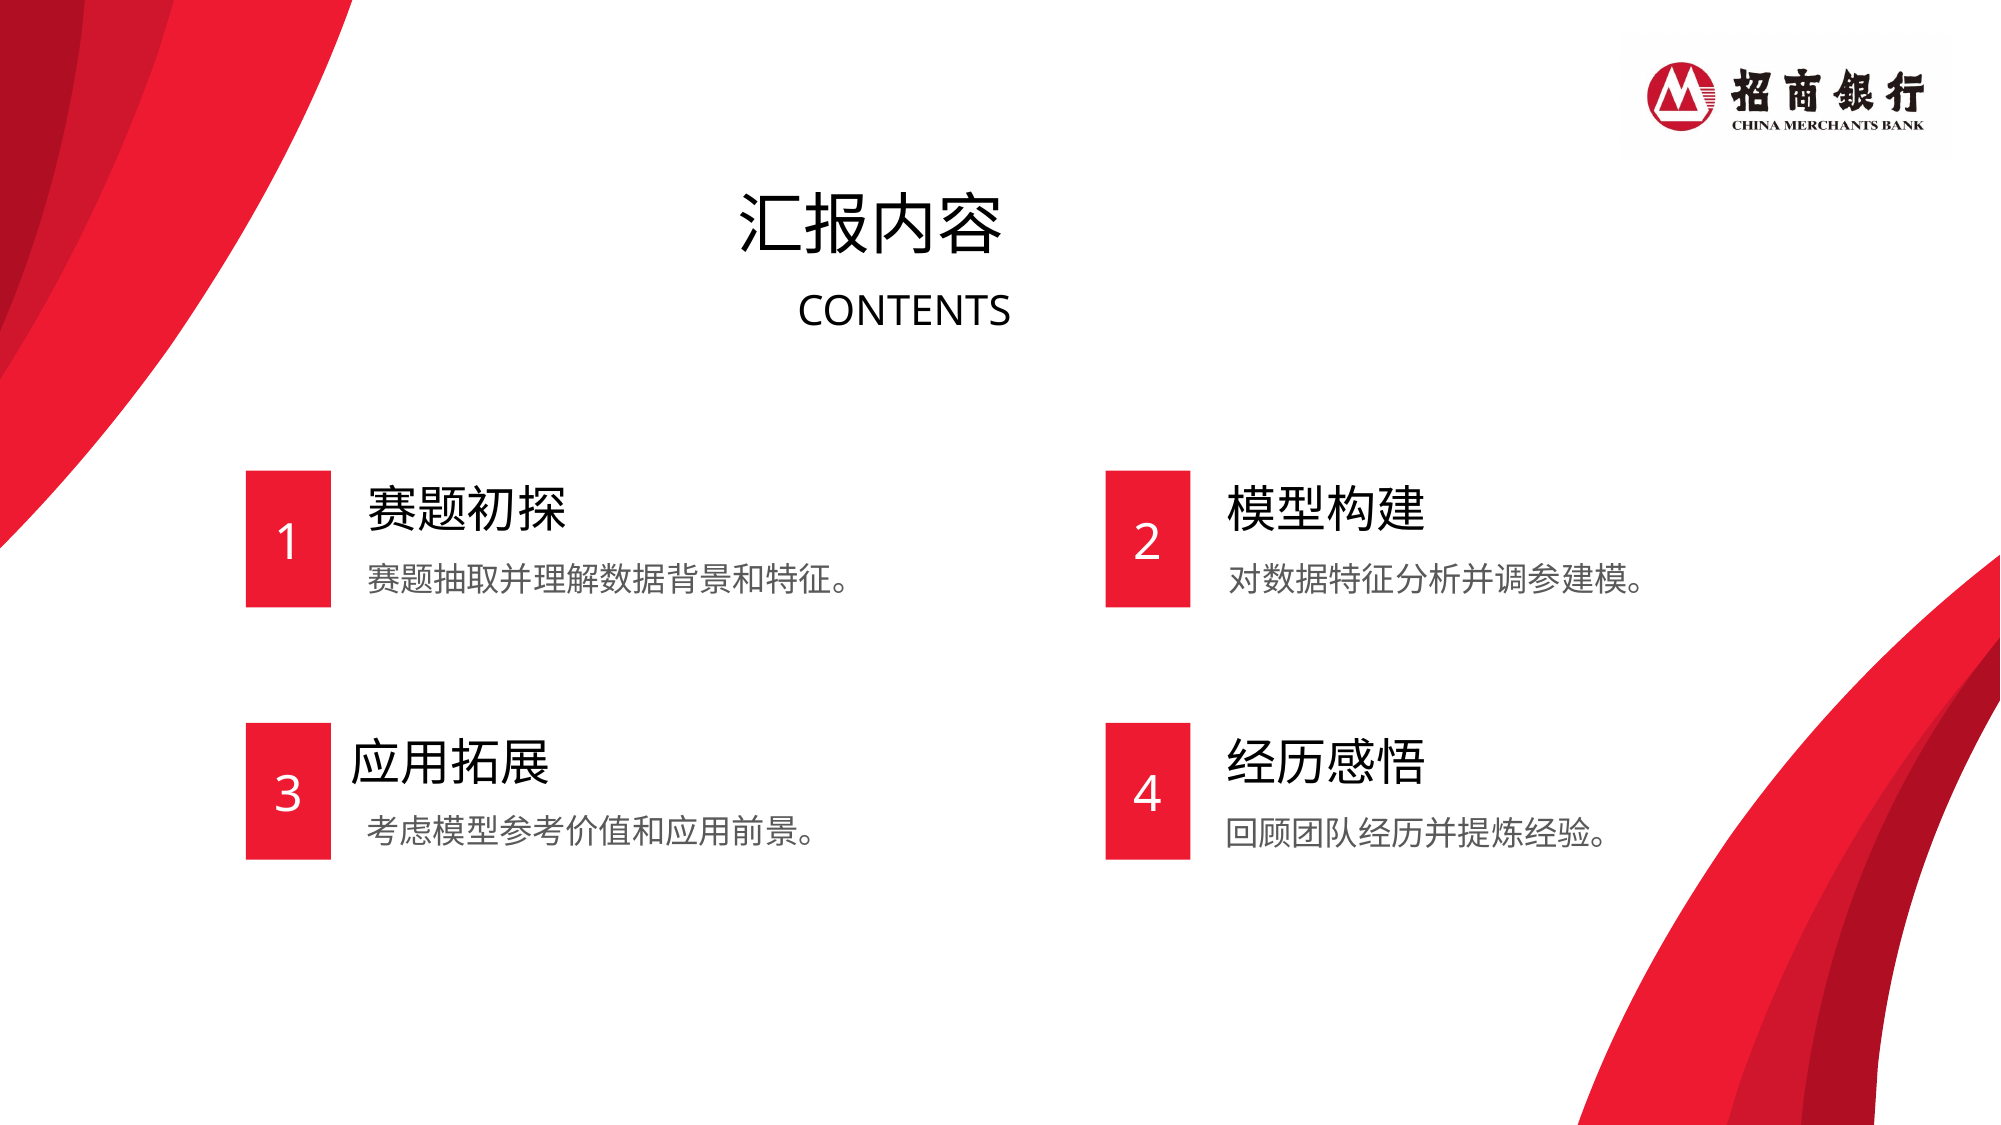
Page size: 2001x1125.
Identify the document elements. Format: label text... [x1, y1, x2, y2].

text_box 2 [1104, 470, 1191, 608]
text_box 考虑模型参考价值和应用前景。 [353, 791, 948, 858]
text_box 经历感悟 [1211, 722, 1442, 792]
text_box 应用拓展 [353, 722, 566, 791]
text_box 4 [1104, 722, 1191, 861]
text_box 赛题抽取并理解数据背景和特征。 [353, 538, 948, 606]
text_box 回顾团队经历并提炼经验。 [1210, 792, 1576, 860]
text_box 对数据特征分析并调参建模。 [1214, 538, 1576, 606]
text_box 汇报内容 [722, 174, 1116, 270]
text_box 赛题初探 [353, 470, 583, 538]
picture [1619, 34, 1952, 159]
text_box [0, 0, 353, 938]
text_box 模型构建 [1211, 470, 1442, 546]
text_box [1576, 341, 2000, 1125]
text_box CONTENTS [774, 276, 1035, 342]
